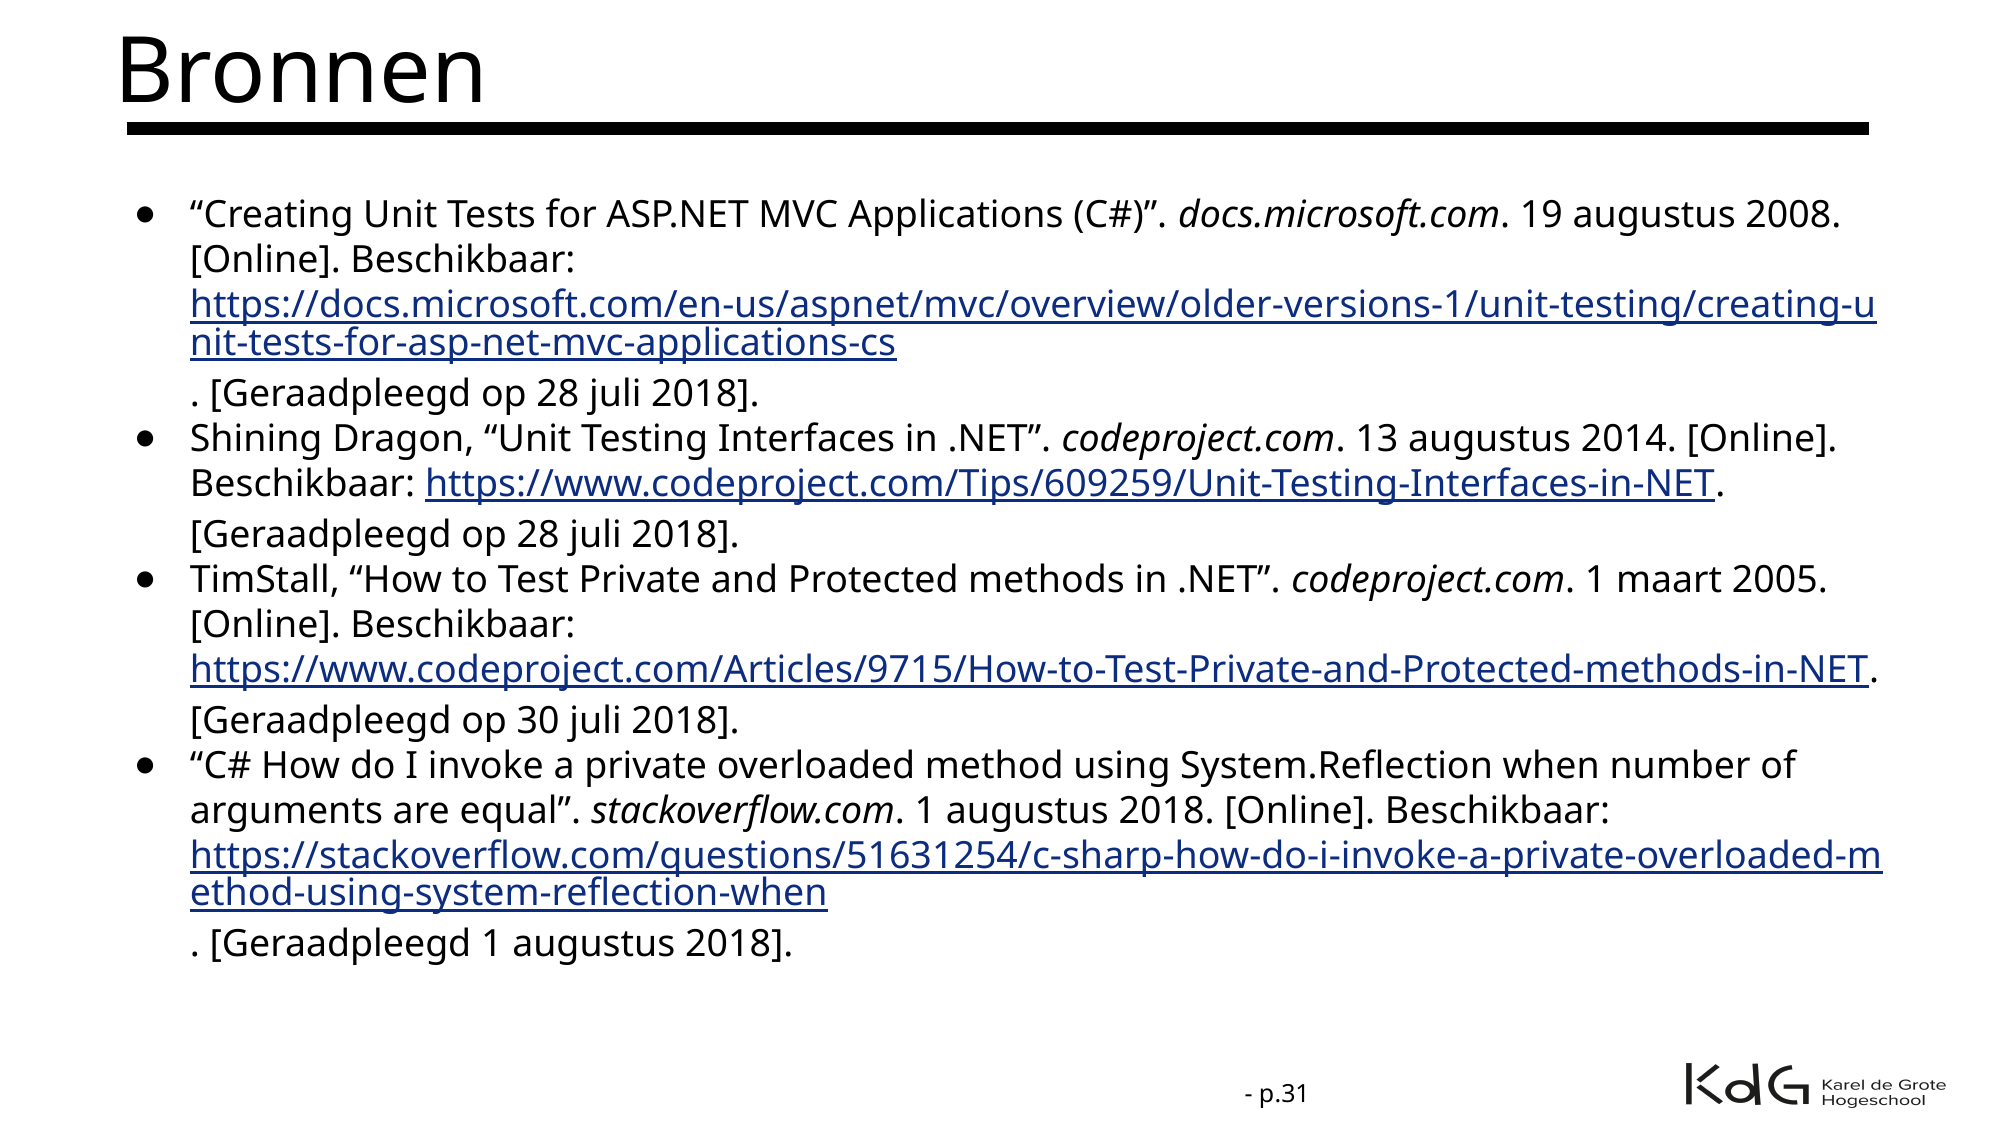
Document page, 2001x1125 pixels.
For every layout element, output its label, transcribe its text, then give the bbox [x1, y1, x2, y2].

list “Creating Unit Tests for ASP.NET MVC Applications (C#)”. docs.microsoft.com. 19 augustus 2008. [Online]. Beschikbaar: https://docs.microsoft.com/en-us/aspnet/mvc/overview/older-versions-1/unit-testing/creating-unit-tests-for-asp-net-mvc-applications-cs. [Geraadpleegd op 28 juli 2018]. Shining Dragon, “Unit Testing Interfaces in .NET”. codeproject.com. 13 augustus 2014. [Online]. Beschikbaar: https://www.codeproject.com/Tips/609259/Unit-Testing-Interfaces-in-NET. [Geraadpleegd op 28 juli 2018]. TimStall, “How to Test Private and Protected methods in .NET”. codeproject.com. 1 maart 2005. [Online]. Beschikbaar: https://www.codeproject.com/Articles/9715/How-to-Test-Private-and-Protected-methods-in-NET. [Geraadpleegd op 30 juli 2018]. “C# How do I invoke a private overloaded method using System.Reflection when number of arguments are equal”. stackoverflow.com. 1 augustus 2018. [Online]. Beschikbaar: https://stackoverflow.com/questions/51631254/c-sharp-how-do-i-invoke-a-private-overloaded-method-using-system-reflection-when. [Geraadpleegd 1 augustus 2018]. [99, 182, 1900, 1025]
slide_number - p.‹#› [1244, 1073, 1403, 1115]
picture [1649, 1053, 1983, 1113]
title Bronnen [99, 3, 1900, 129]
